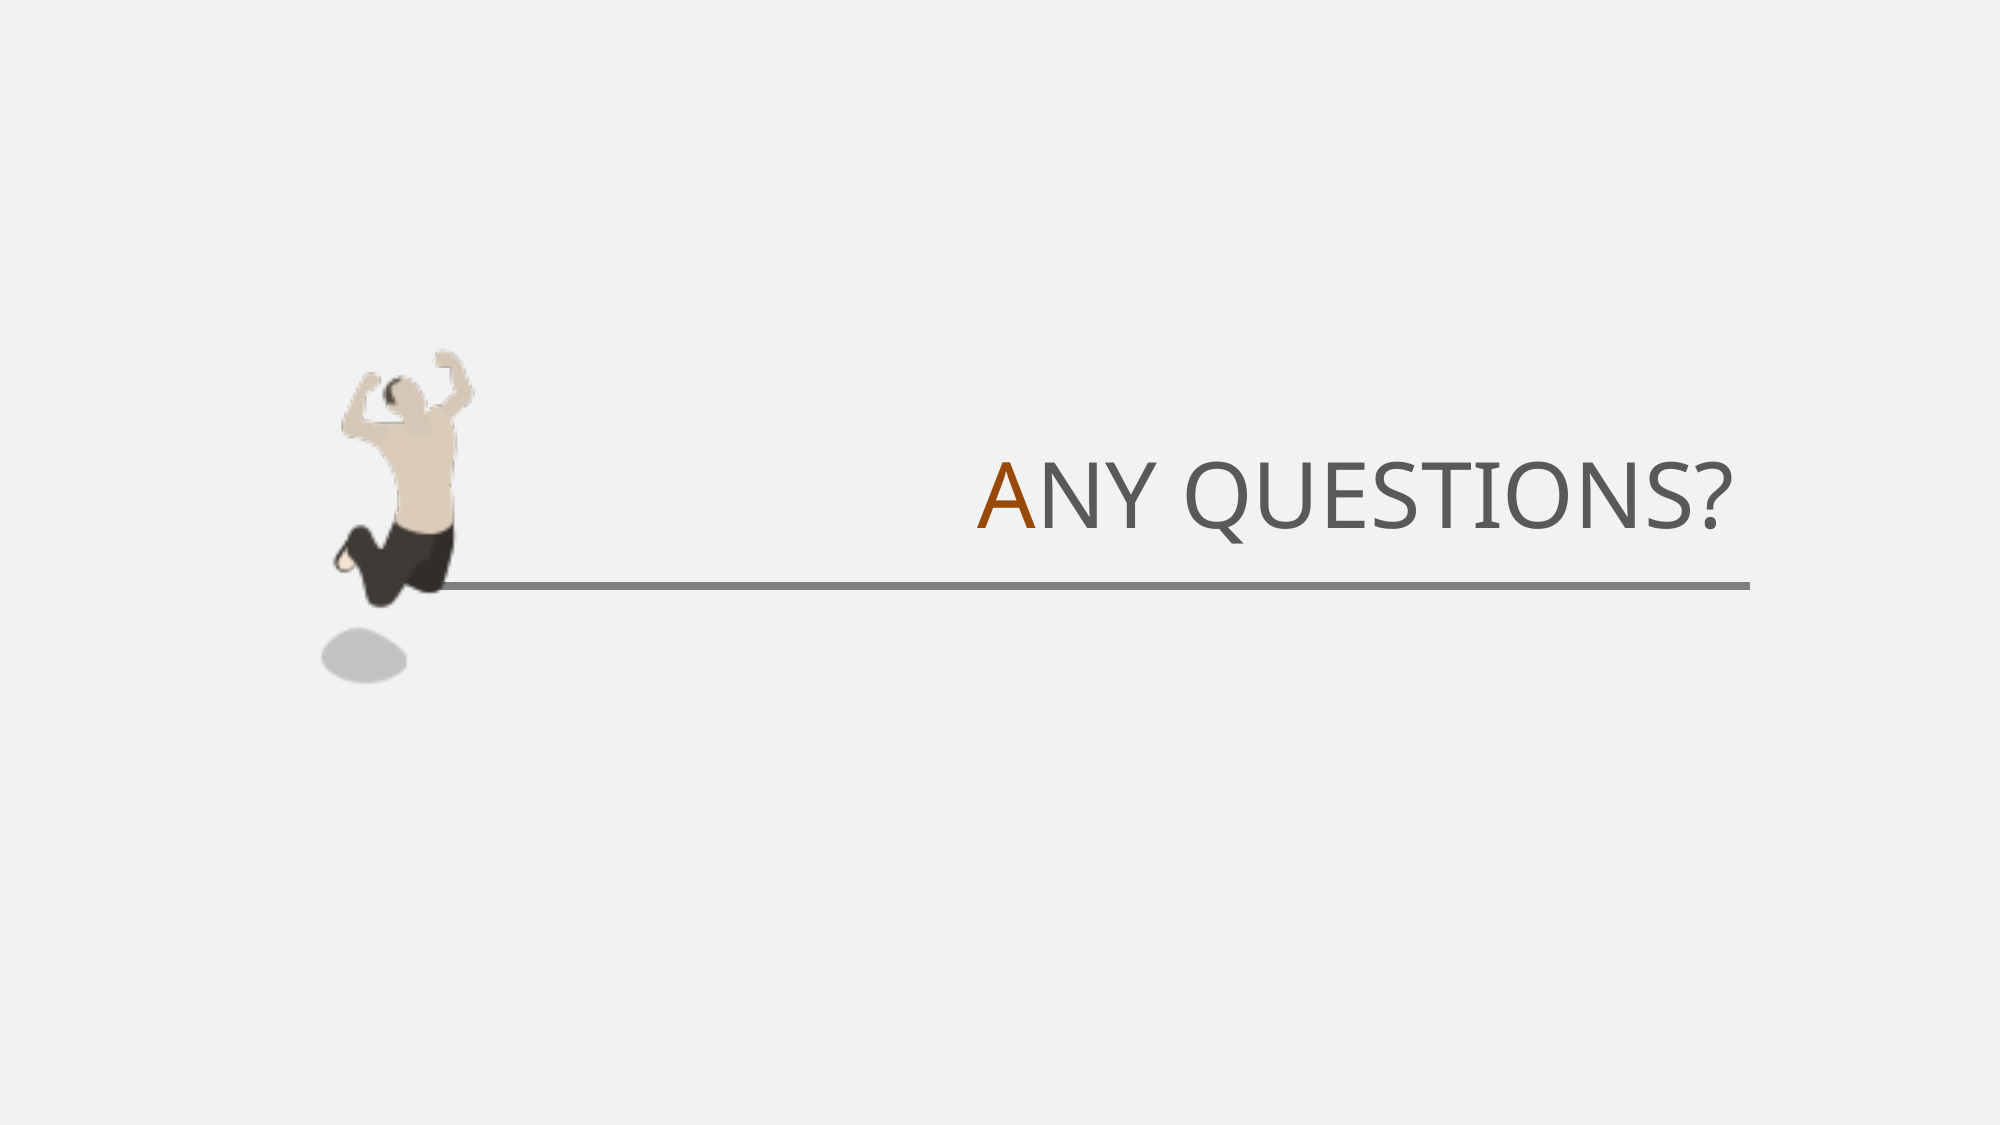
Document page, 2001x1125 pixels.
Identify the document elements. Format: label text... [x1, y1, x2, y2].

title ANY QUESTIONS? [675, 398, 1750, 582]
picture [267, 327, 516, 702]
